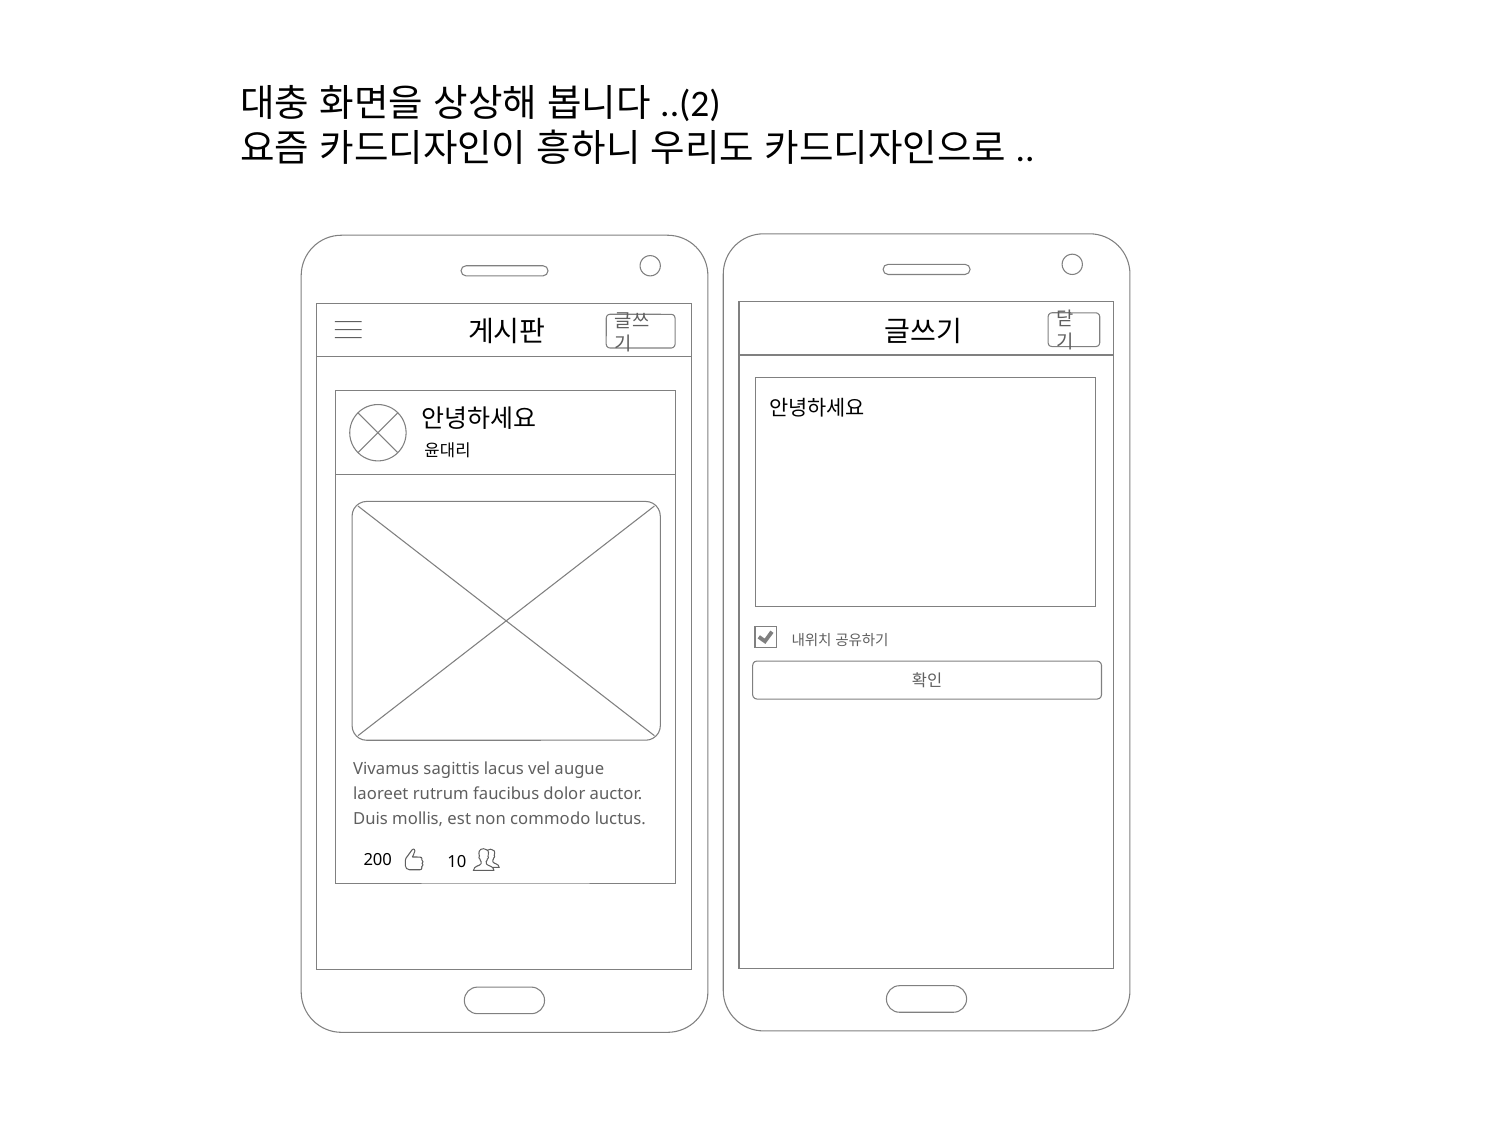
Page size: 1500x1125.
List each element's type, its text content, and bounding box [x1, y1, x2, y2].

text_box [754, 626, 894, 649]
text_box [301, 235, 708, 1033]
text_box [349, 404, 407, 461]
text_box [723, 233, 1130, 1031]
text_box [352, 501, 661, 741]
text_box 대충 화면을 상상해 봅니다..(2) 요즘 카드디자인이 흥하니 우리도 카드디자인으로.. [225, 71, 1290, 177]
